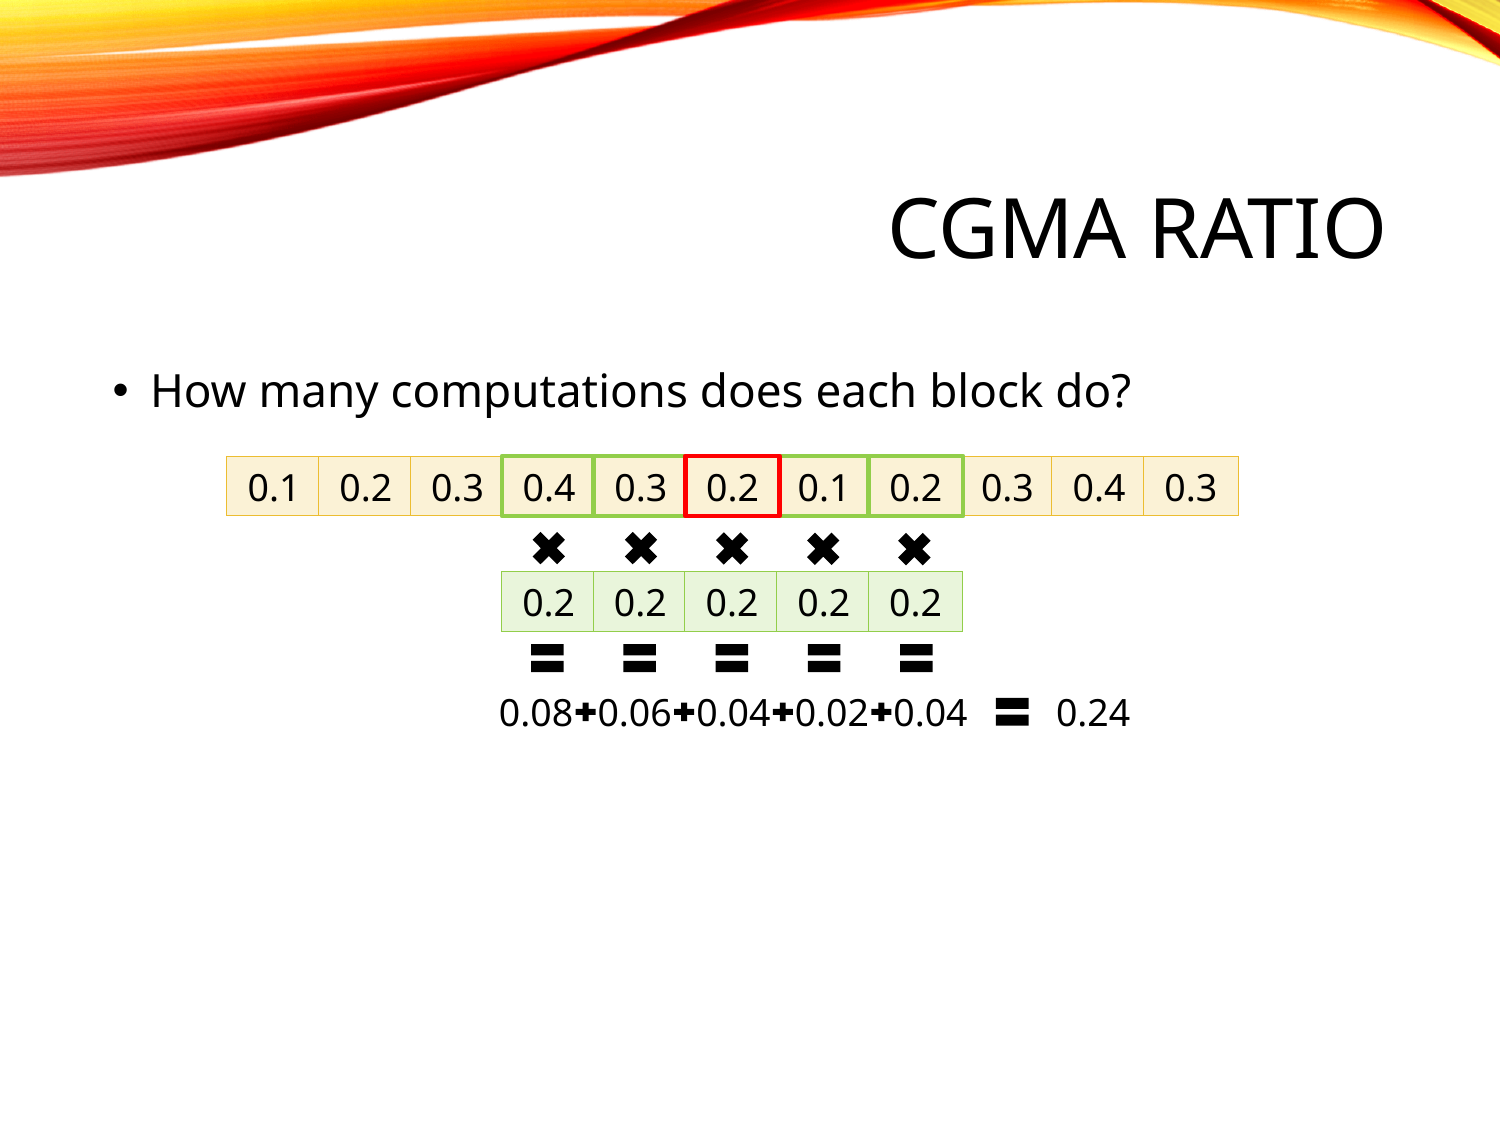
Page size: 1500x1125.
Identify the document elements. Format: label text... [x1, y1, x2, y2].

picture [0, 0, 1500, 178]
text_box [226, 455, 1239, 743]
title CGMa ratio [356, 125, 1403, 338]
list How many computations does each block do? [97, 360, 1403, 457]
